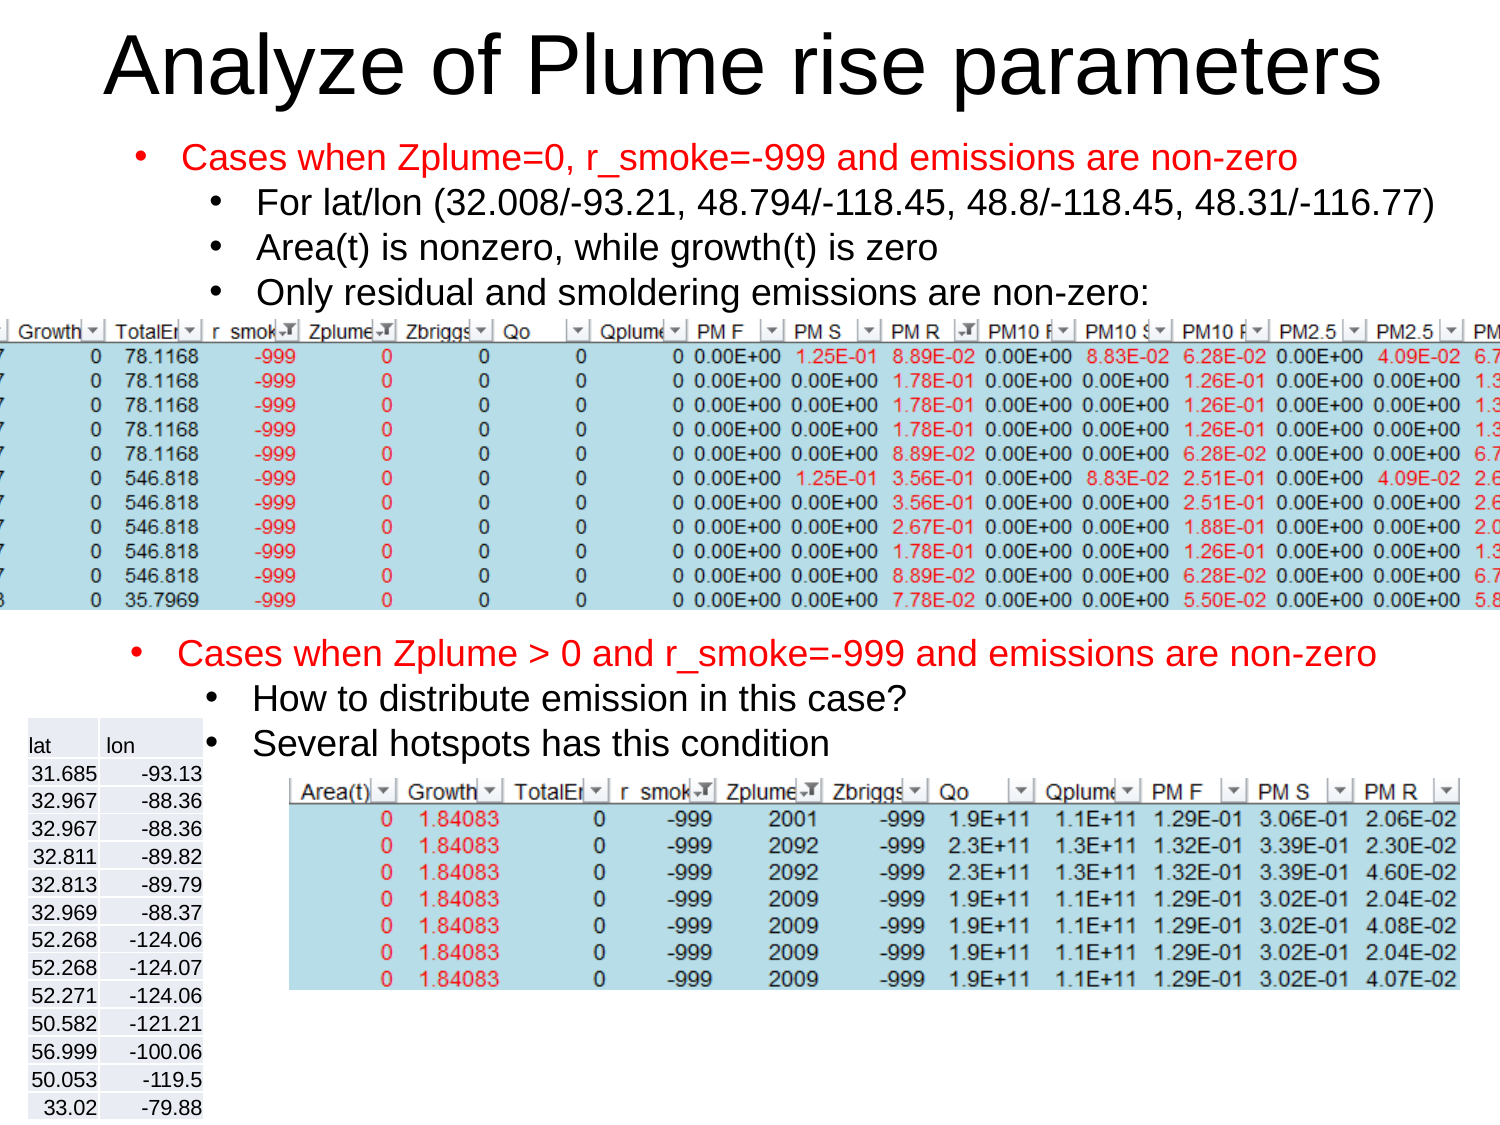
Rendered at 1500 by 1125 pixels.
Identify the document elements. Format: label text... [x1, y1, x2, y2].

table_cell 52.271 [28, 981, 98, 1007]
table_cell 32.811 [28, 842, 98, 868]
text_box Cases when Zplume > 0 and r_smoke=-999 and emissions are non-zero How to distribute emission in this case? Several hotspots has this condition [115, 621, 1490, 772]
text_box Cases when Zplume=0, r_smoke=-999 and emissions are non-zero For lat/lon (32.008/-93.21, 48.794/-118.45, 48.8/-118.45, 48.31/-116.77) Area(t) is nonzero, while growth(t) is zero Only residual and smoldering emissions are non-zero: [119, 125, 1495, 317]
table_cell -79.88 [100, 1093, 203, 1119]
table_cell 50.582 [28, 1009, 98, 1035]
table_cell 50.053 [28, 1065, 98, 1091]
table_cell -119.5 [100, 1065, 203, 1091]
table_cell 32.967 [28, 814, 98, 840]
table_header lat [28, 718, 98, 757]
table_cell 56.999 [28, 1037, 98, 1063]
table_cell -88.36 [100, 814, 203, 840]
text_box Analyze of Plume rise parameters [69, 0, 1420, 124]
table_cell -93.13 [100, 759, 203, 785]
table_cell 52.268 [28, 953, 98, 979]
table_cell 33.02 [28, 1093, 98, 1119]
table_cell -89.82 [100, 842, 203, 868]
table_cell 32.967 [28, 787, 98, 813]
table_cell 31.685 [28, 759, 98, 785]
table_cell -124.06 [100, 981, 203, 1007]
table_cell 32.813 [28, 870, 98, 896]
table_header lon [100, 718, 203, 757]
table_cell -88.37 [100, 898, 203, 924]
table_cell -89.79 [100, 870, 203, 896]
picture [289, 778, 1460, 991]
table_cell -124.07 [100, 953, 203, 979]
table_cell -100.06 [100, 1037, 203, 1063]
table_cell 32.969 [28, 898, 98, 924]
picture [0, 319, 1500, 610]
table_cell -121.21 [100, 1009, 203, 1035]
table_cell -88.36 [100, 787, 203, 813]
table_cell 52.268 [28, 926, 98, 952]
table_cell -124.06 [100, 926, 203, 952]
